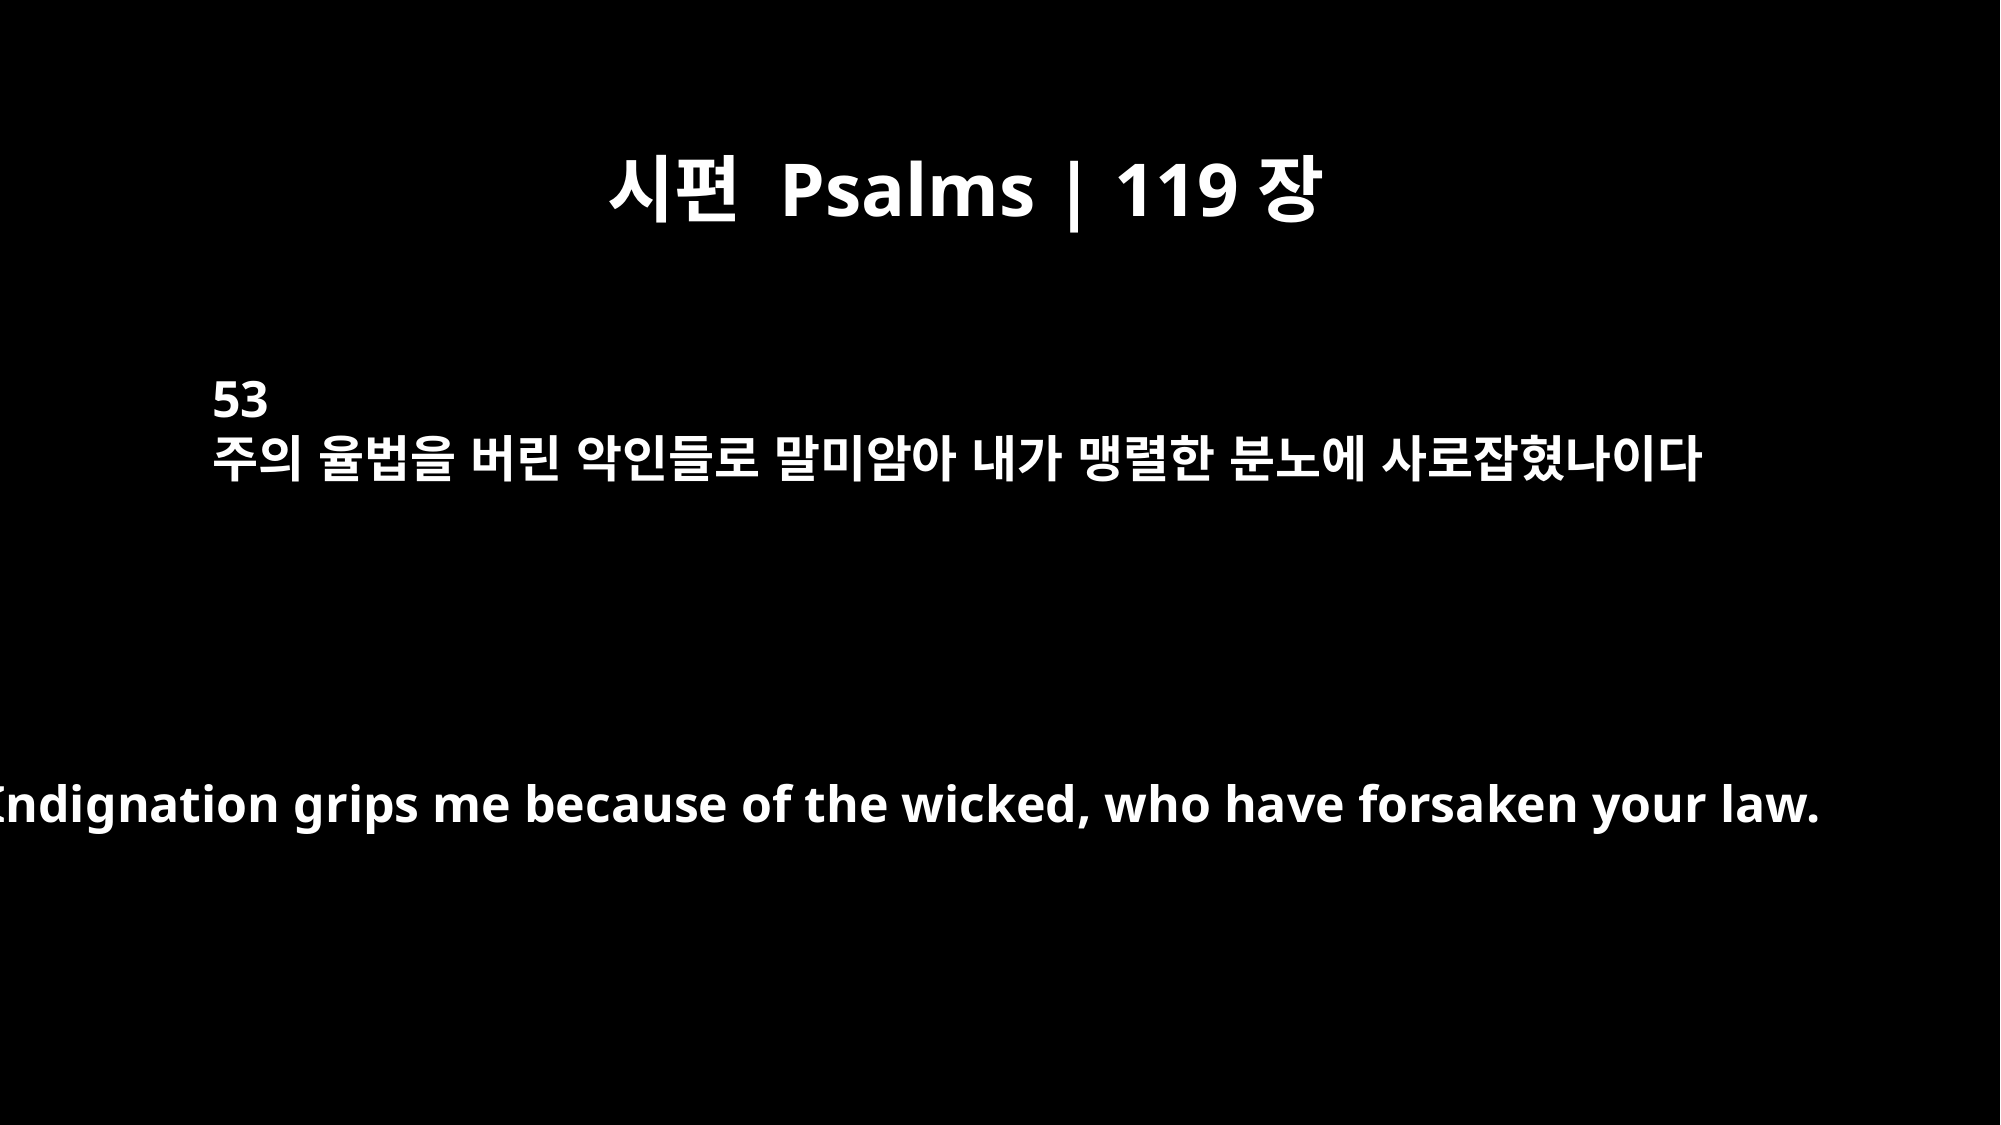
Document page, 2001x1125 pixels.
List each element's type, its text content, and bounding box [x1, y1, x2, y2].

text_box 시편 Psalms | 119장 [592, 136, 1340, 239]
text_box 53 주의 율법을 버린 악인들로 말미암아 내가 맹렬한 분노에 사로잡혔나이다 [197, 359, 1720, 495]
text_box Indignation grips me because of the wicked, who have forsaken your law. [0, 764, 1837, 840]
